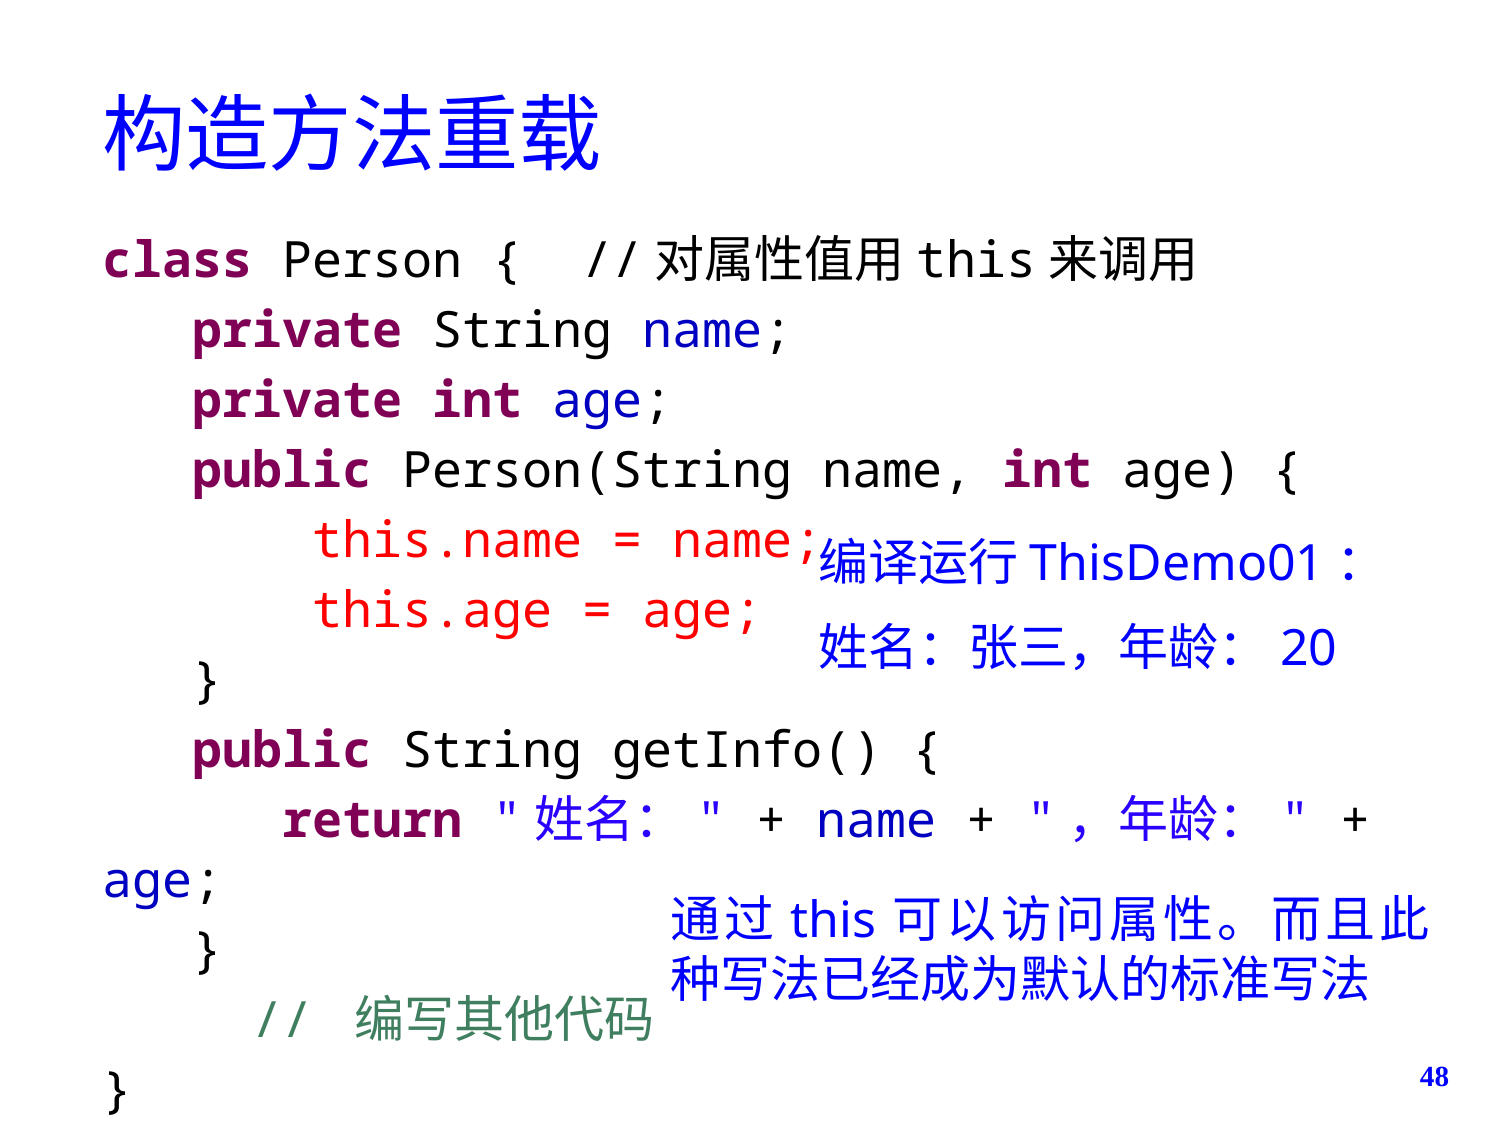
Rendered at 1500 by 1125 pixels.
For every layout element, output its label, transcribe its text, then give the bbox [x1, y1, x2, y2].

list class Person { //对属性值用this来调用 private String name; private int age; public Person(String name, int age) { this.name = name; this.age = age; } public String getInfo() { return "姓名：" + name + "，年龄：" + age; } // 编写其他代码 } [87, 219, 1483, 983]
title 构造方法重载 [87, 37, 1363, 219]
text_box 通过this可以访问属性。而且此种写法已经成为默认的标准写法 [655, 879, 1445, 1015]
text_box 编译运行ThisDemo01： 姓名：张三，年龄：20 [803, 522, 1402, 683]
slide_number 48 [1364, 1049, 1465, 1125]
